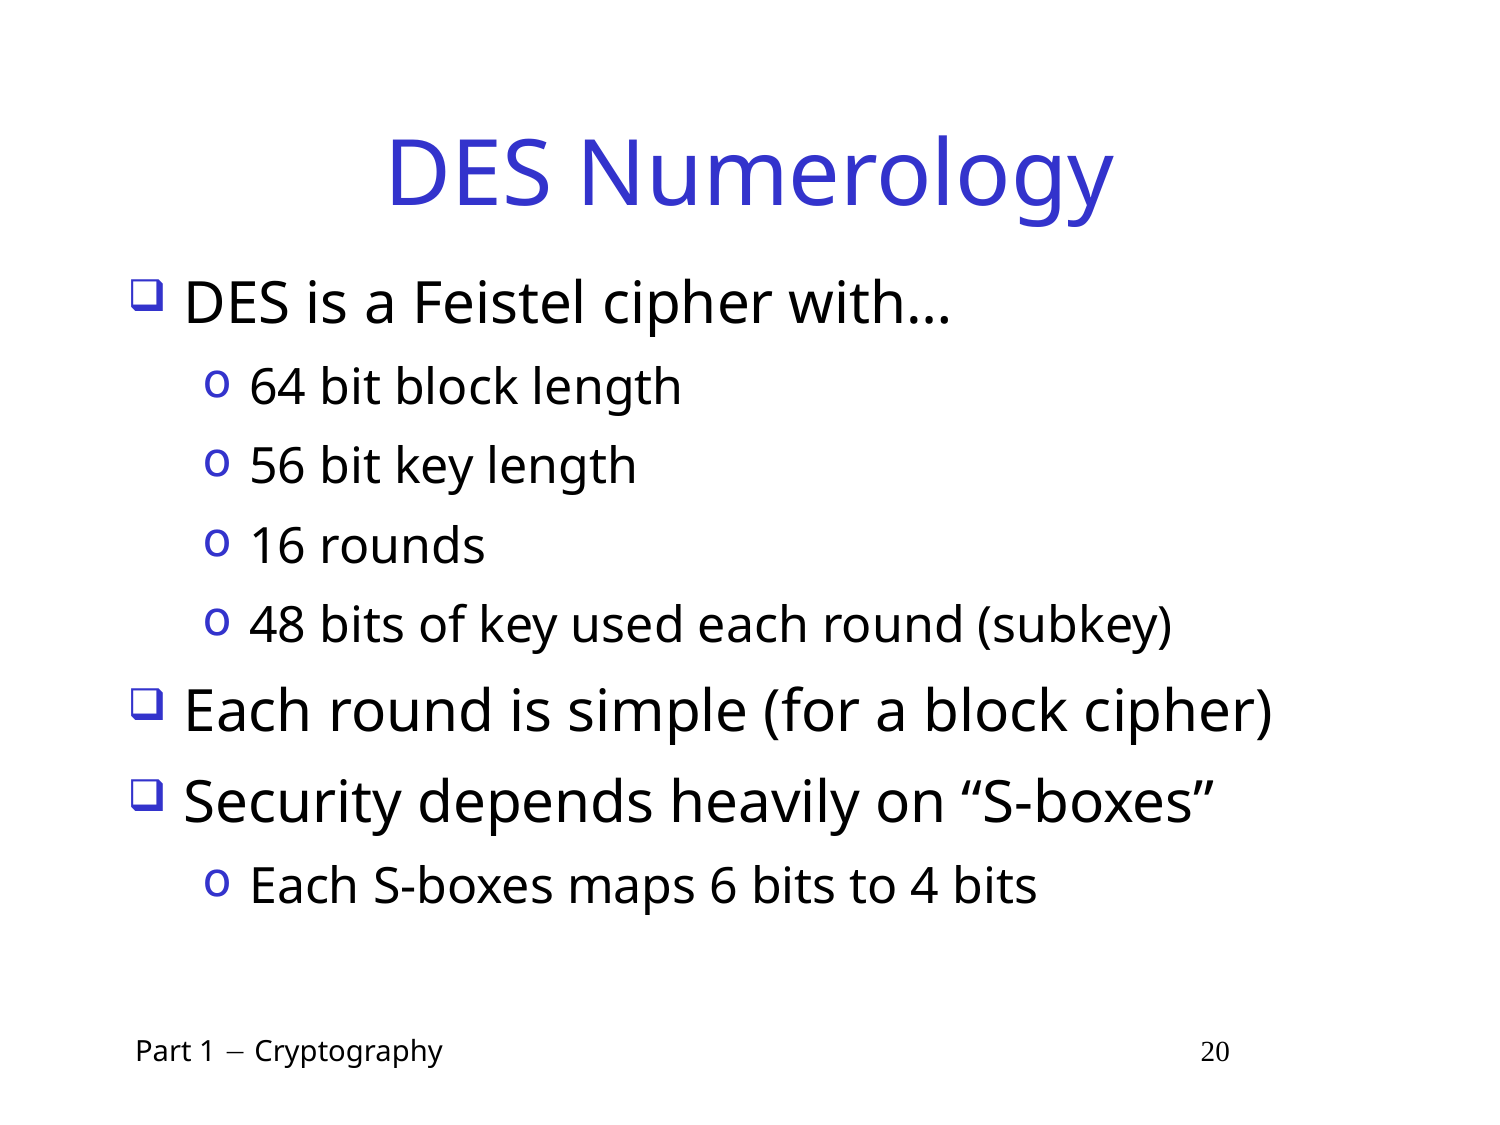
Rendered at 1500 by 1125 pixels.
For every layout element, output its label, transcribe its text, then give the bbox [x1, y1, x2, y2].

list DES is a Feistel cipher with… 64 bit block length 56 bit key length 16 rounds 48 bits of key used each round (subkey) Each round is simple (for a block cipher) Security depends heavily on “S-boxes” Each S-boxes maps 6 bits to 4 bits [112, 262, 1388, 951]
footer Part 1  Cryptography 20 [112, 1024, 1401, 1101]
title DES Numerology [112, 74, 1388, 262]
